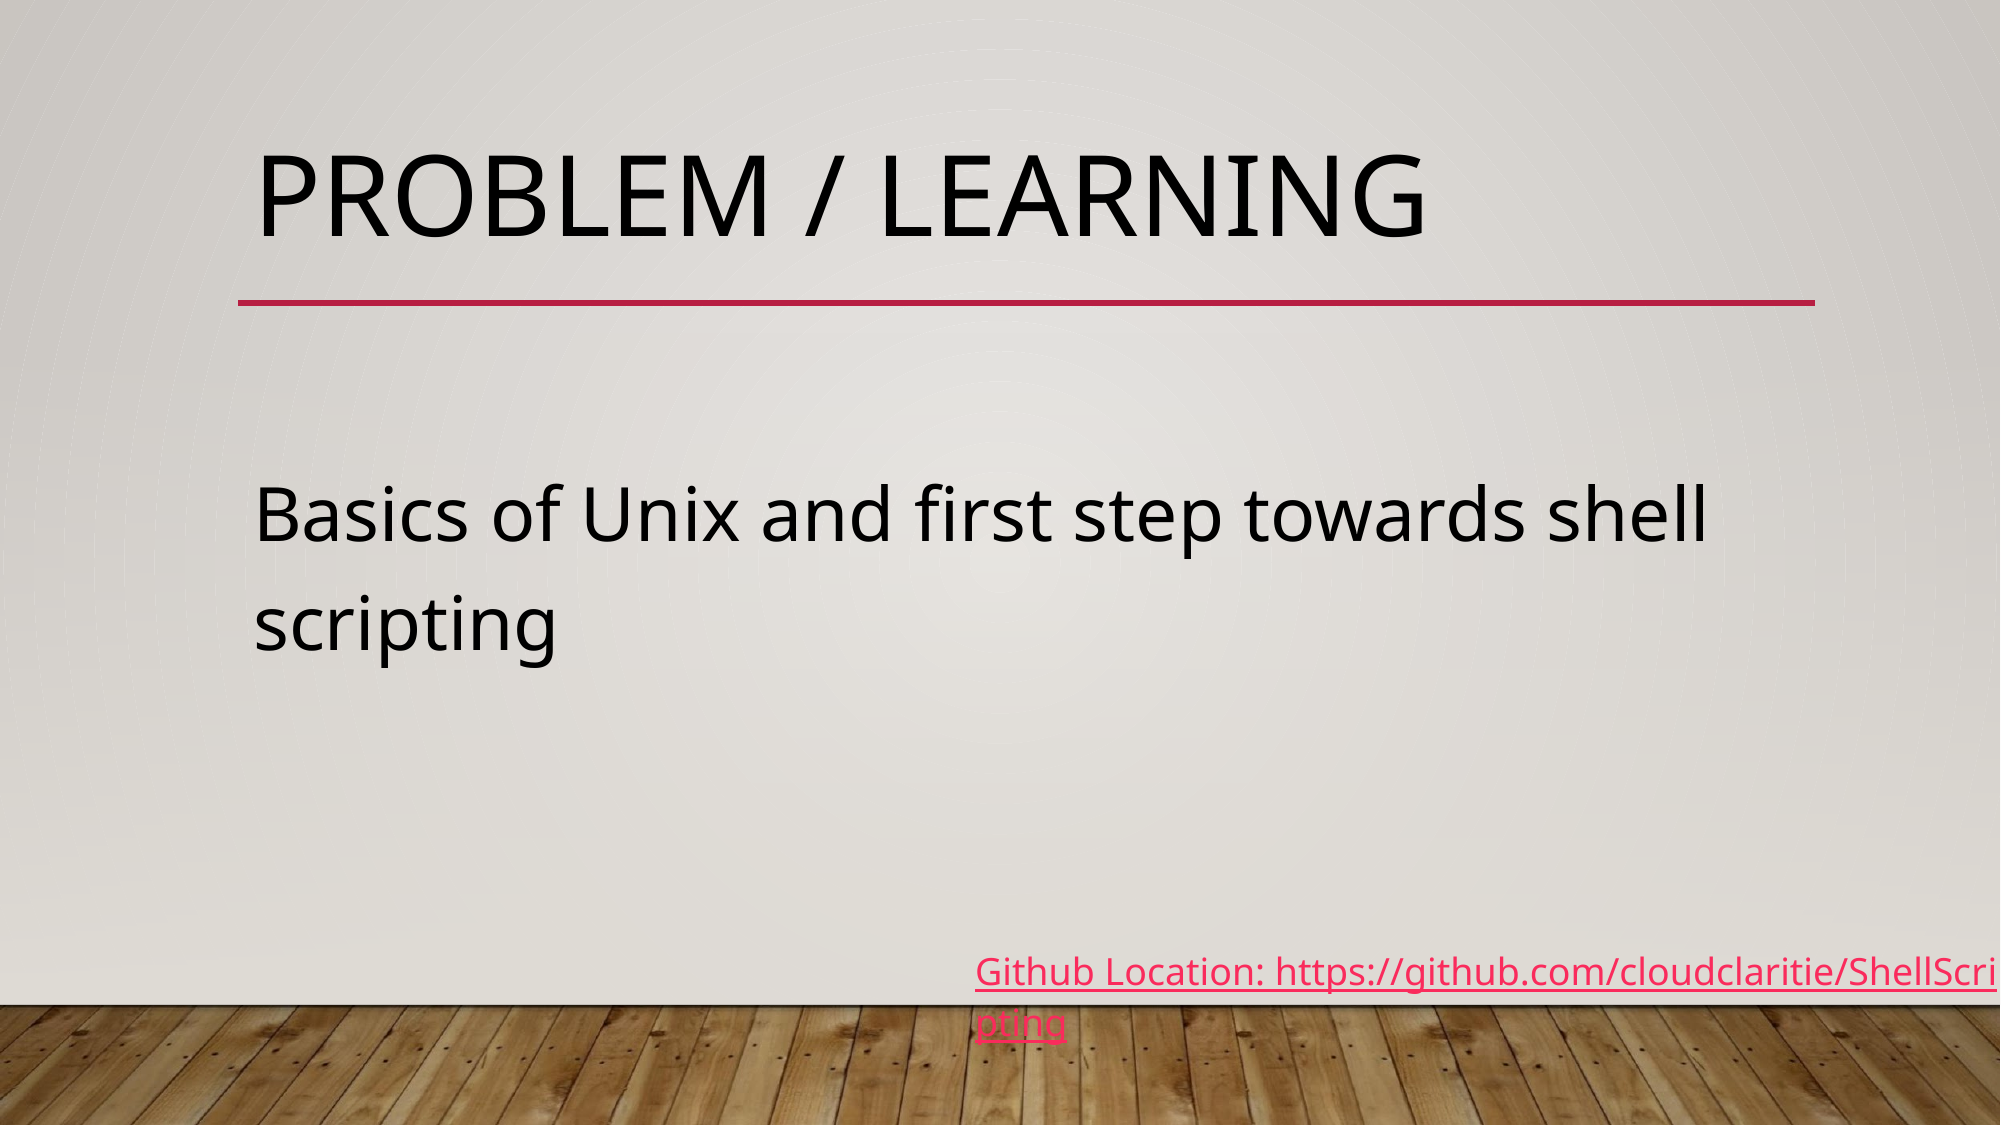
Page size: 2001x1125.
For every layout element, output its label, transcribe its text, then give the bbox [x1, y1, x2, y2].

list Basics of Unix and first step towards shell scripting [238, 330, 1814, 897]
picture [0, 1005, 2000, 1125]
text_box Github Location: https://github.com/cloudclaritie/ShellScripting [959, 940, 2000, 1002]
title PROBLEM / LEARNING [238, 131, 1814, 305]
